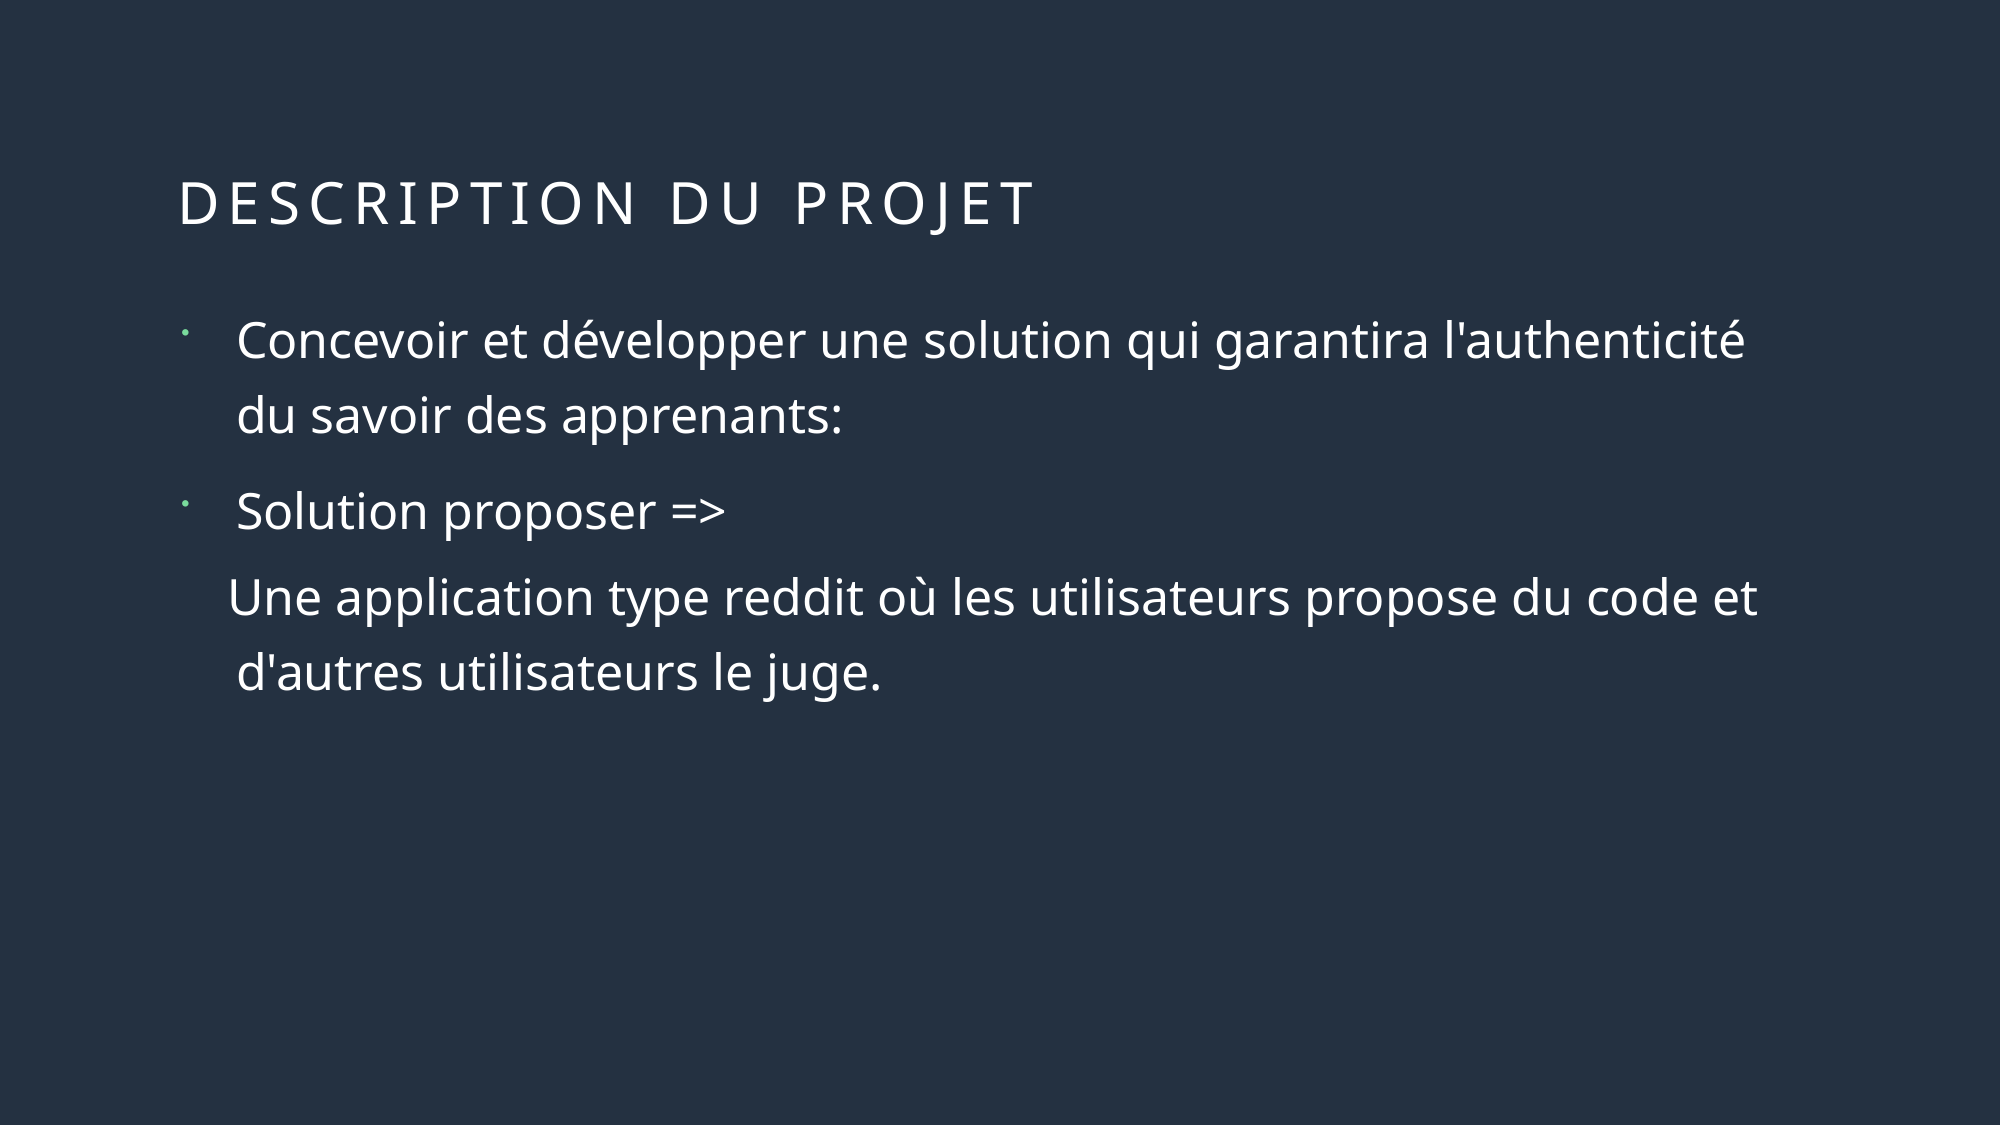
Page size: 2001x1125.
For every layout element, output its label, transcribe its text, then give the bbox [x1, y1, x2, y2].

list Concevoir et développer une solution qui garantira l'authenticité du savoir des apprenants: Solution proposer => Une application type reddit où les utilisateurs propose du code et d'autres utilisateurs le juge. [177, 293, 1822, 947]
title Description du projet [177, 165, 1822, 274]
